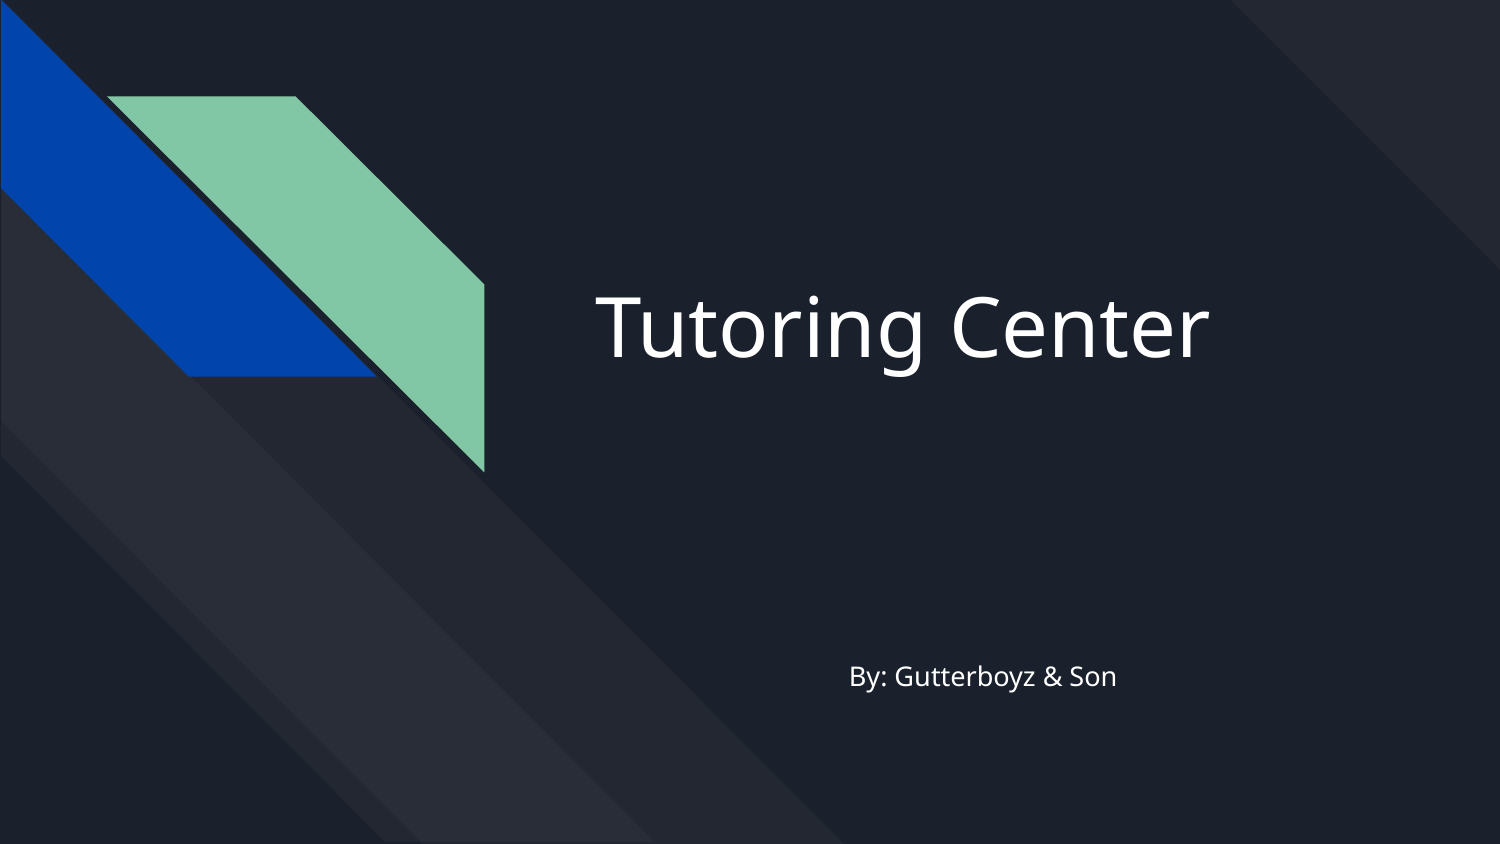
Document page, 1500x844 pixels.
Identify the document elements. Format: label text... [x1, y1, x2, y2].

subtitle By: Gutterboyz & Son [833, 643, 1404, 727]
title Tutoring Center [580, 258, 1404, 518]
